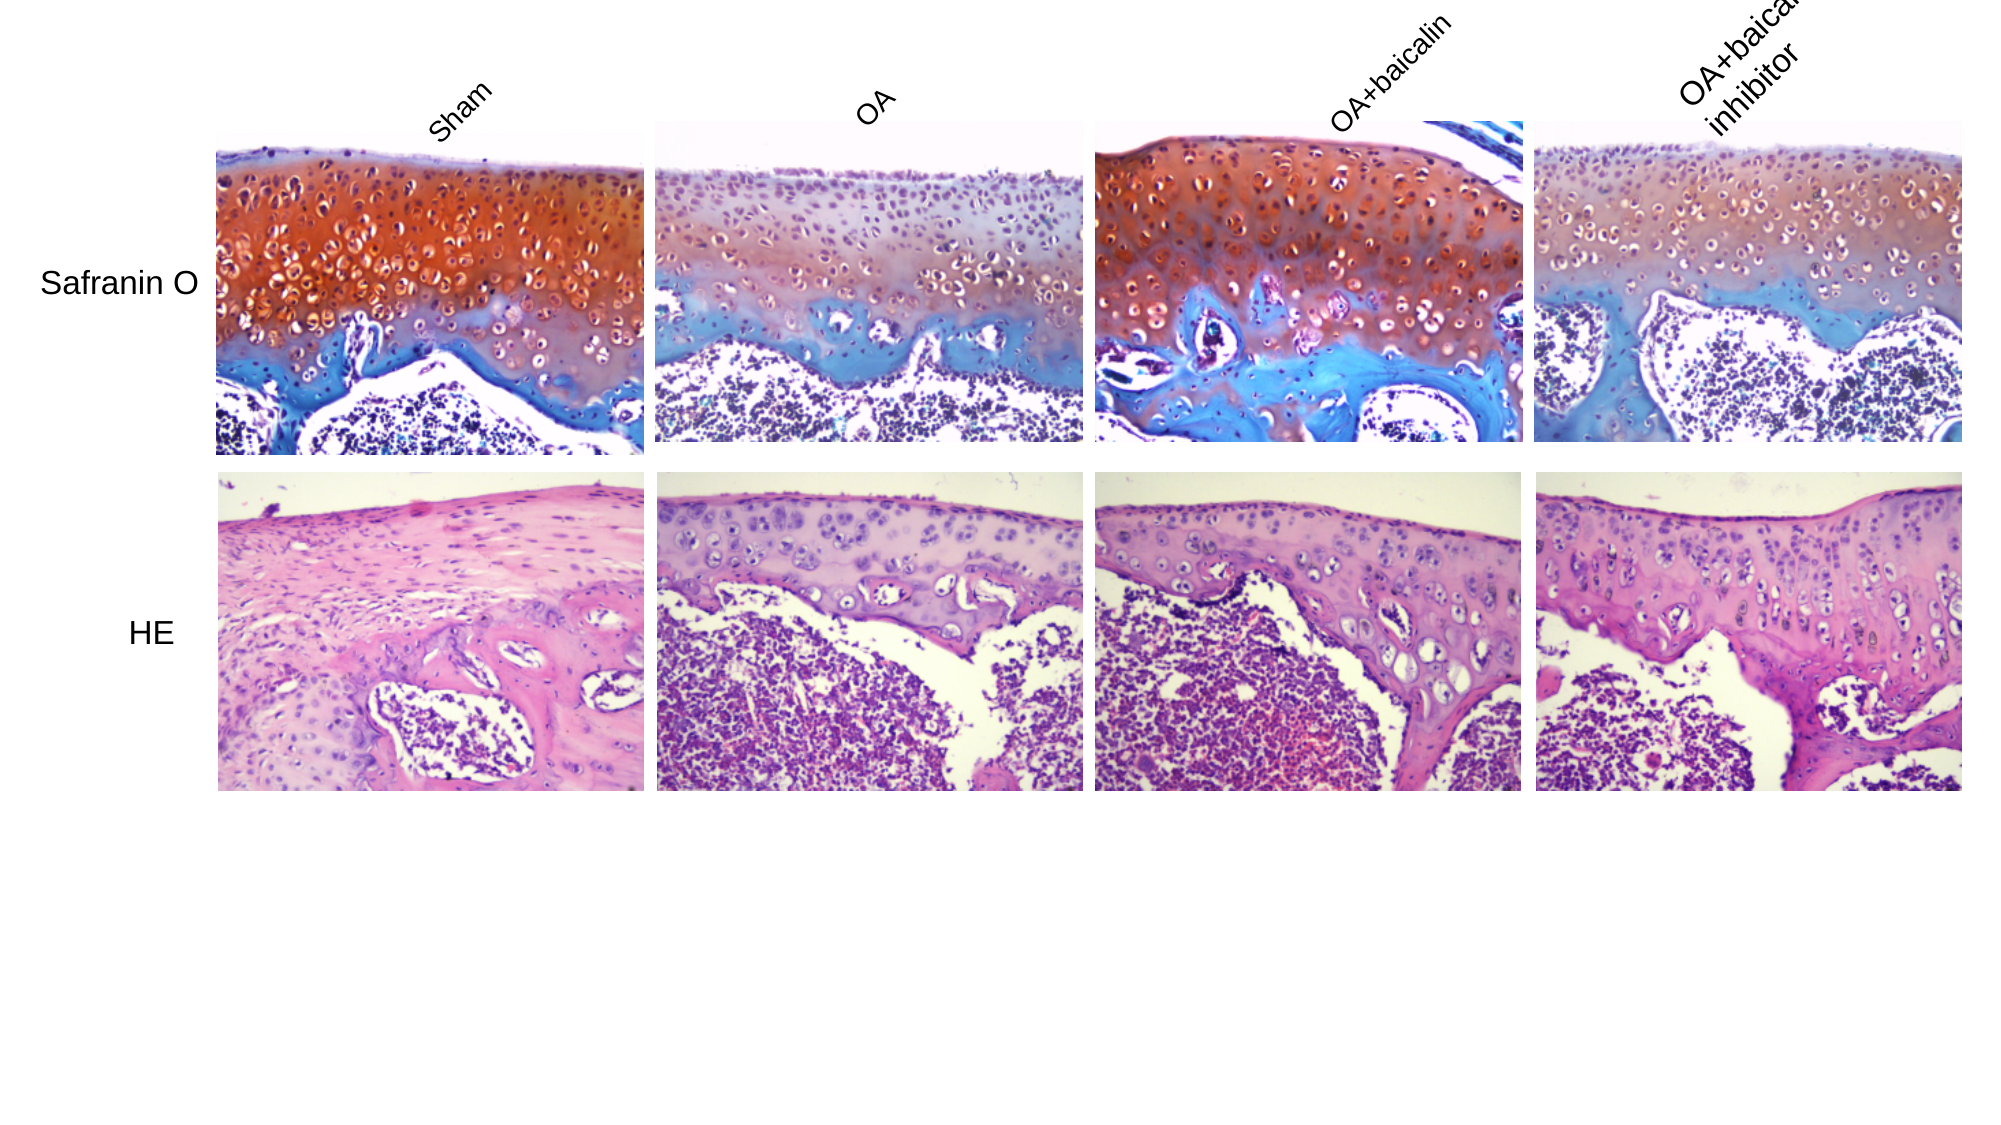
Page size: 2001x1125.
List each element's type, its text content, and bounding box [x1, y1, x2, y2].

picture [1095, 121, 1523, 442]
picture [1534, 121, 1962, 442]
picture [657, 471, 1083, 791]
text_box Sham [403, 0, 584, 133]
text_box OA+baicalin [1305, 0, 1497, 121]
text_box HE [113, 603, 217, 659]
text_box Safranin O [25, 253, 216, 309]
picture [655, 121, 1083, 442]
picture [1095, 471, 1521, 791]
picture [1536, 471, 1962, 791]
text_box OA [830, 0, 1010, 121]
picture [218, 471, 644, 791]
text_box OA+baicalin+ miR-766-3p inhibitor [1652, 0, 1878, 121]
picture [216, 133, 644, 455]
